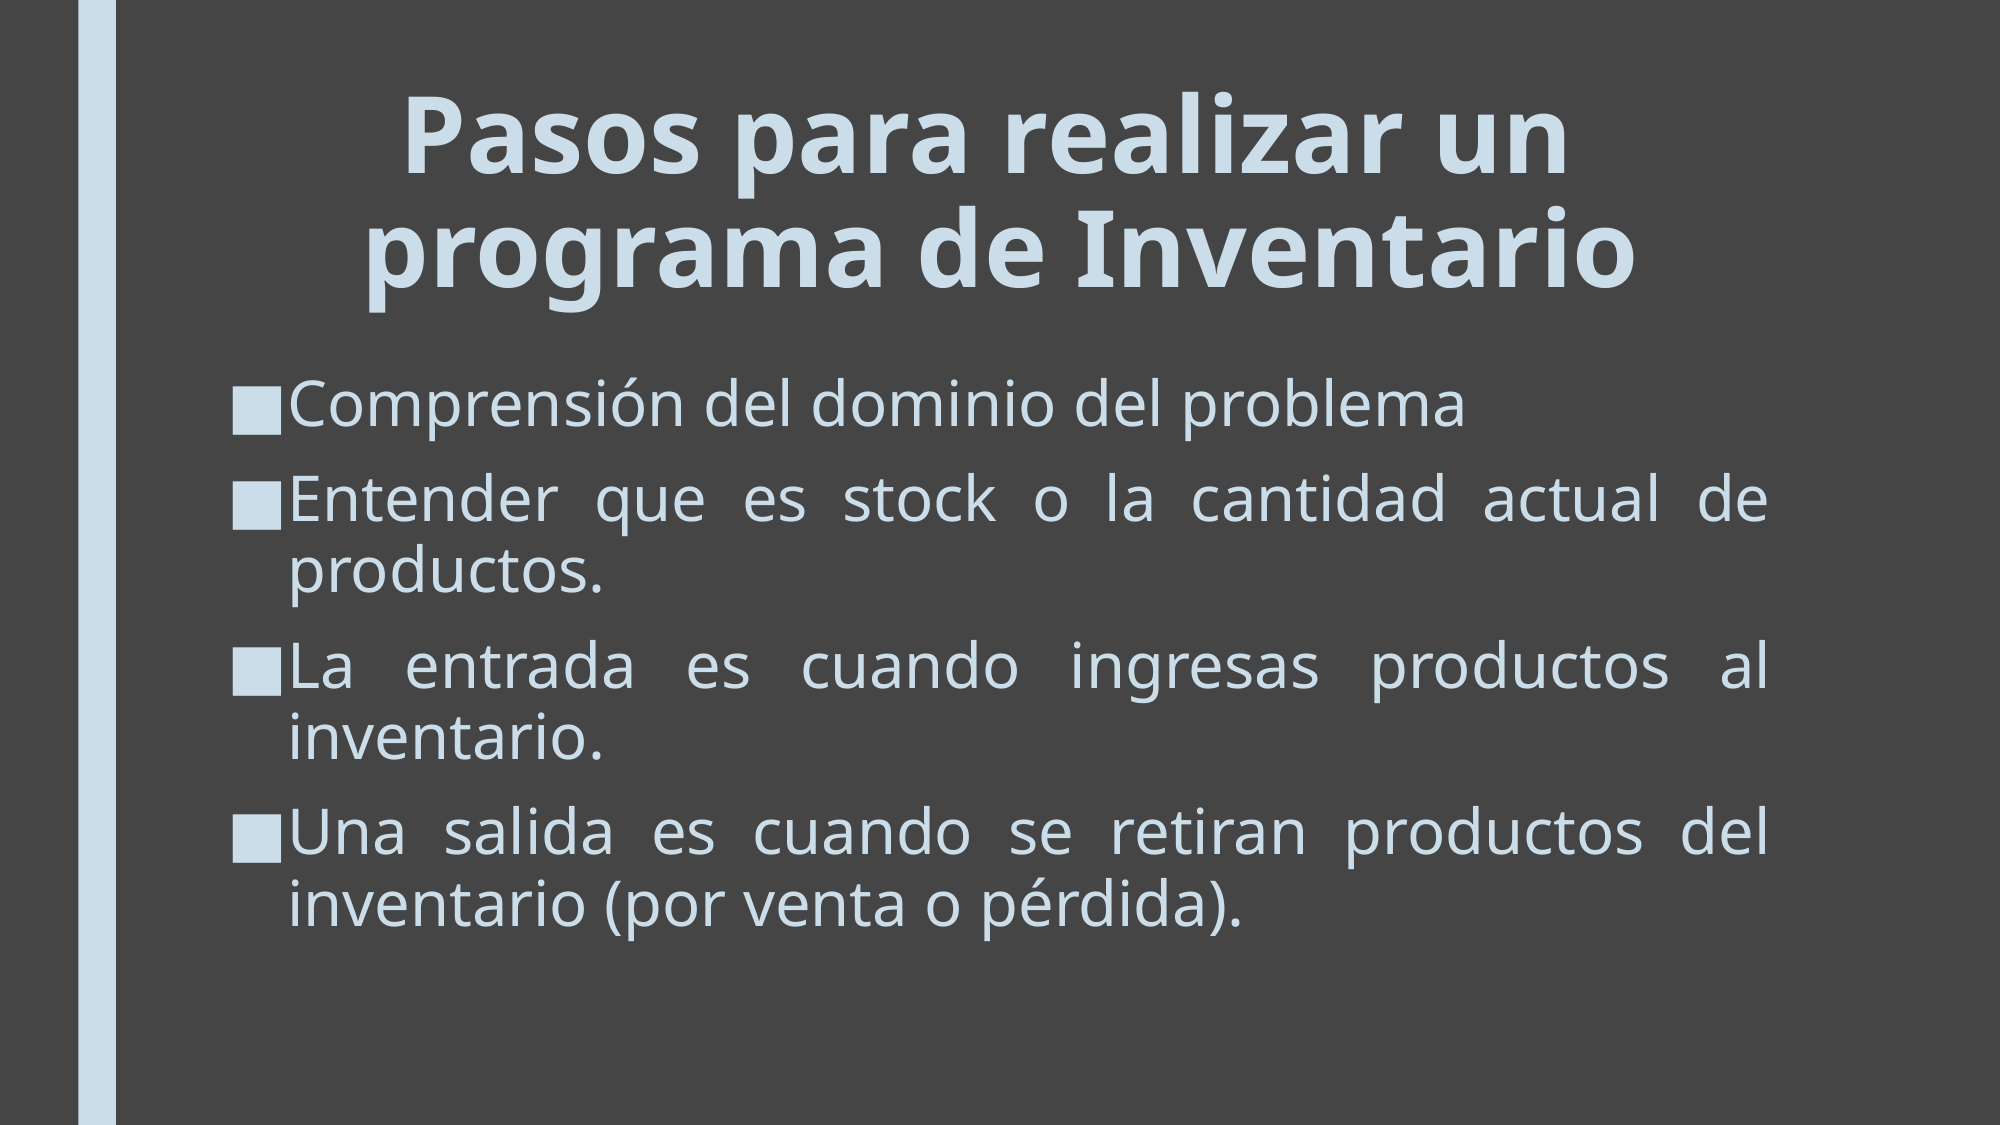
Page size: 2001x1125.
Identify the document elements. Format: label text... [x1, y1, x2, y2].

list Comprensión del dominio del problema Entender que es stock o la cantidad actual de productos. La entrada es cuando ingresas productos al inventario. Una salida es cuando se retiran productos del inventario (por venta o pérdida). [212, 361, 1788, 950]
title Pasos para realizar un programa de Inventario [212, 75, 1788, 319]
